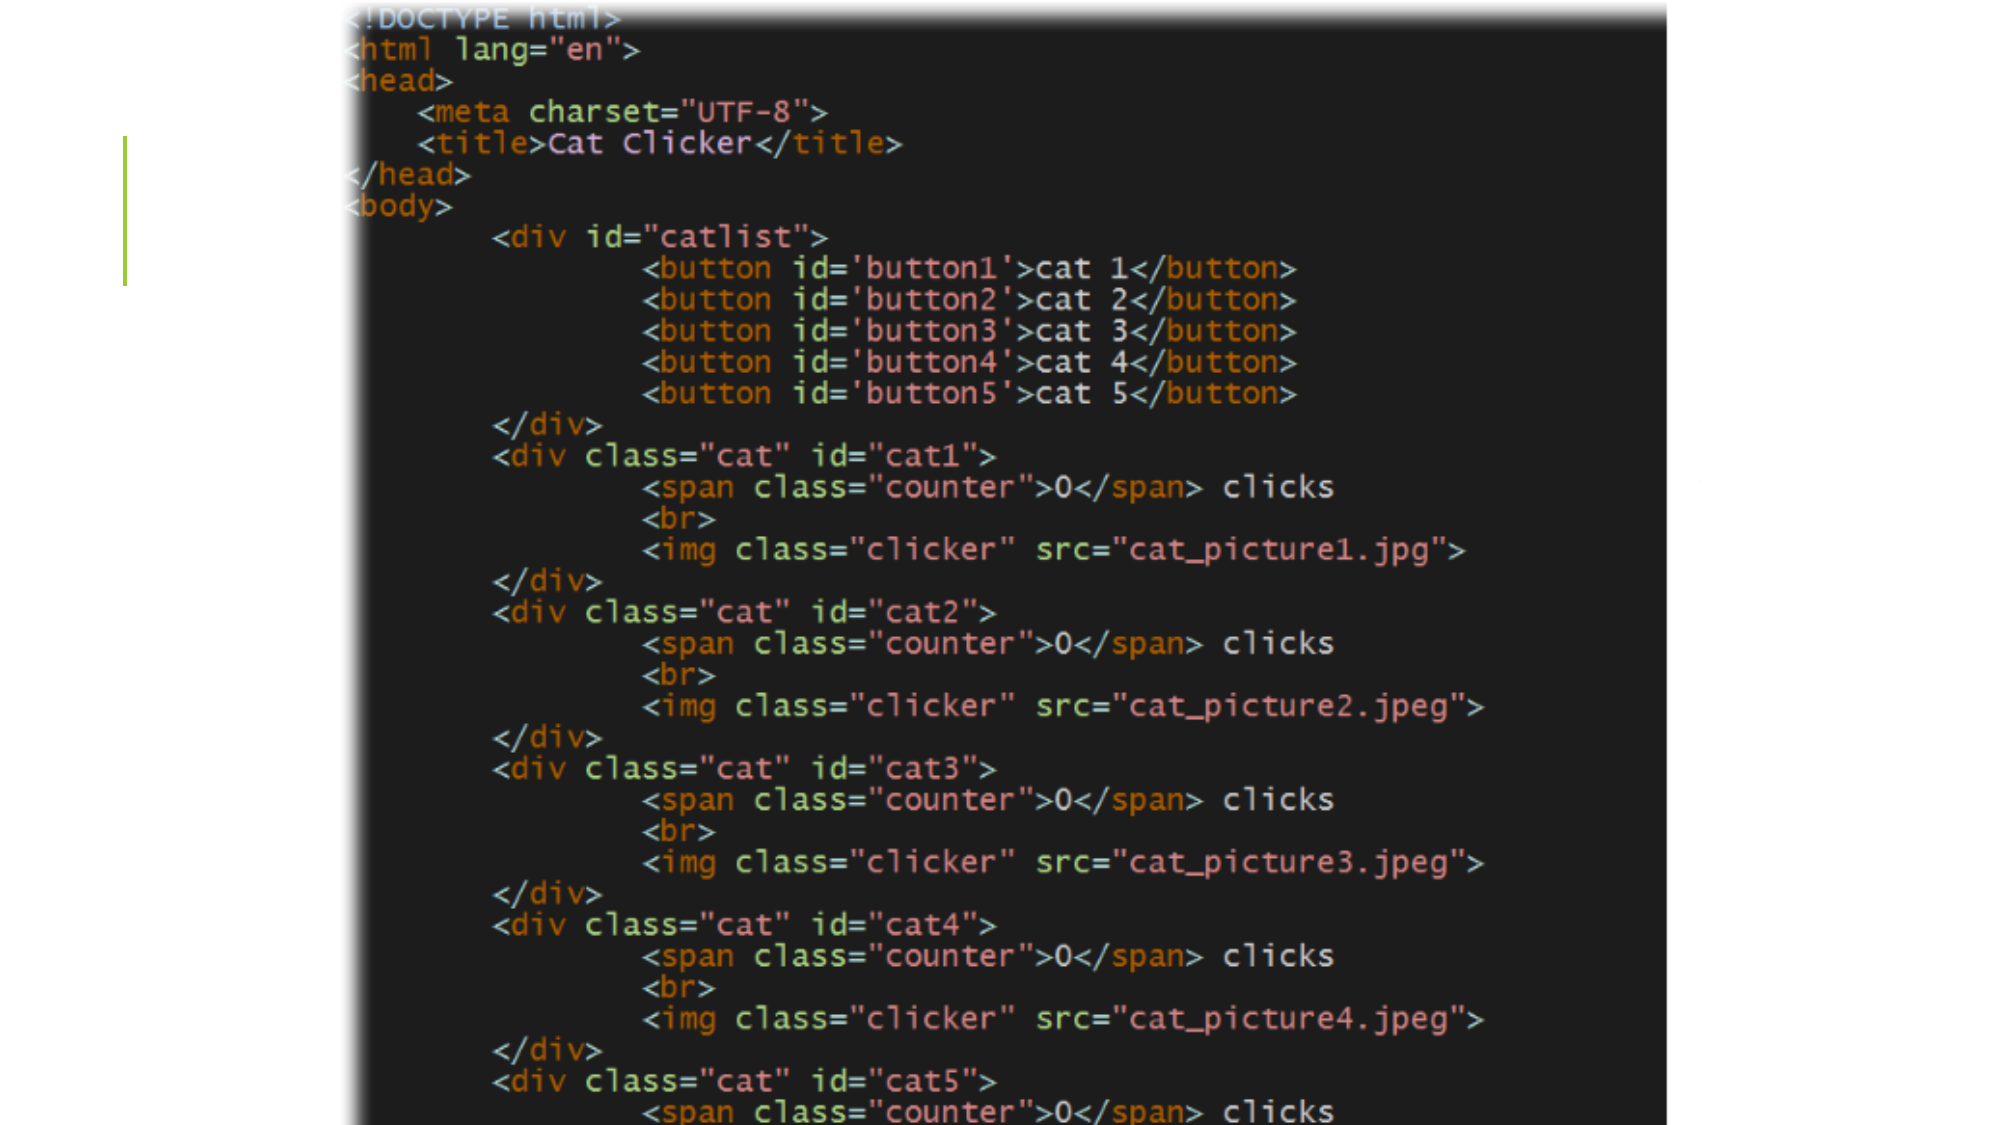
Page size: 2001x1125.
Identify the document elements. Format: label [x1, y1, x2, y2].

picture [340, 0, 1702, 1125]
